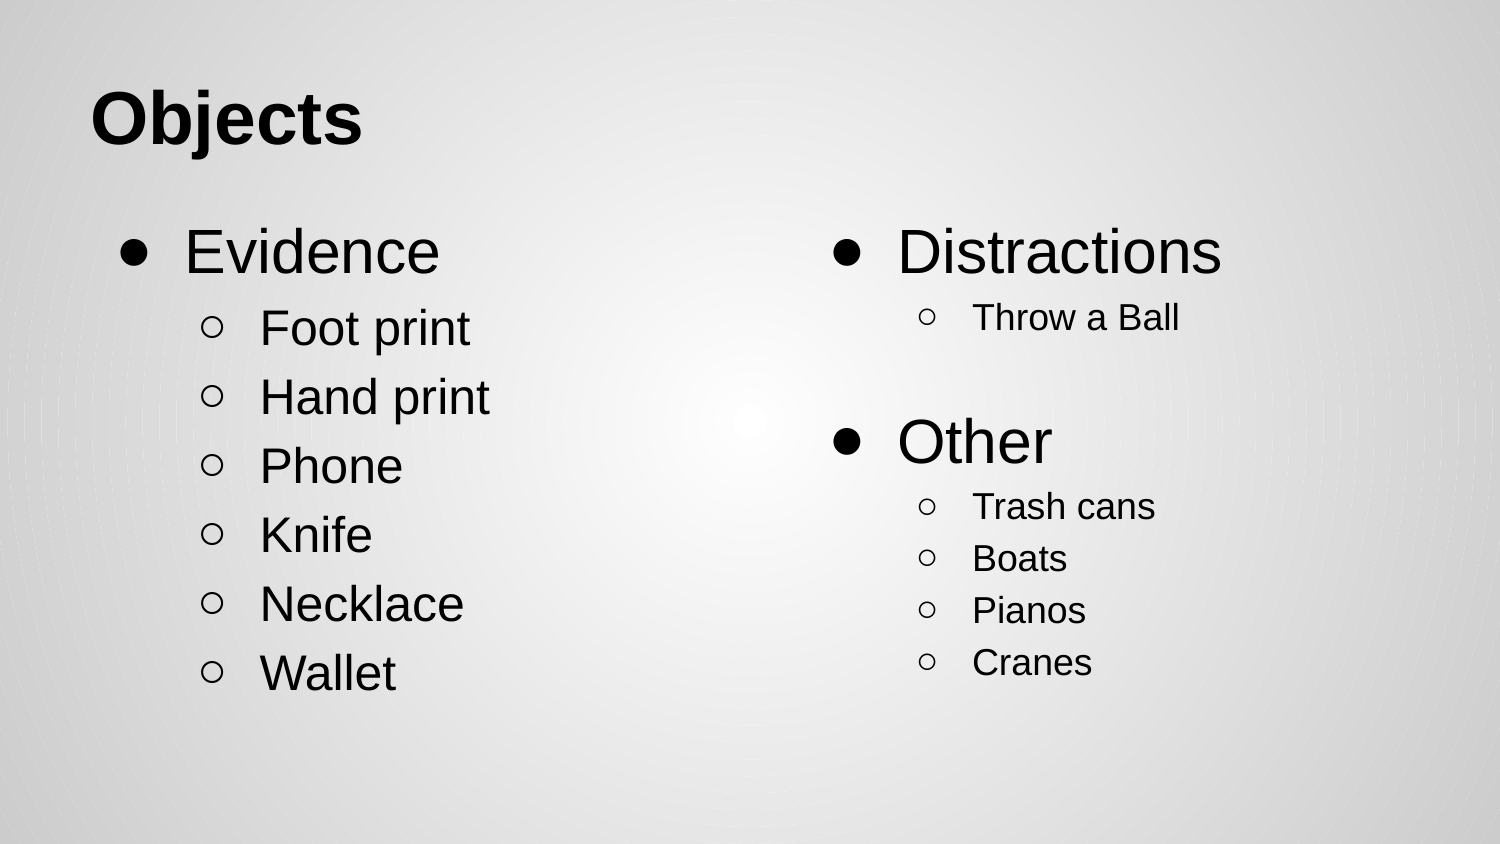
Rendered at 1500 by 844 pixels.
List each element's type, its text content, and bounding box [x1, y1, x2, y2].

title Objects [75, 33, 1425, 175]
text_box Distractions Throw a Ball Other Trash cans Boats Pianos Cranes [807, 185, 1458, 774]
text_box Evidence Foot print Hand print Phone Knife Necklace Wallet [94, 185, 745, 774]
